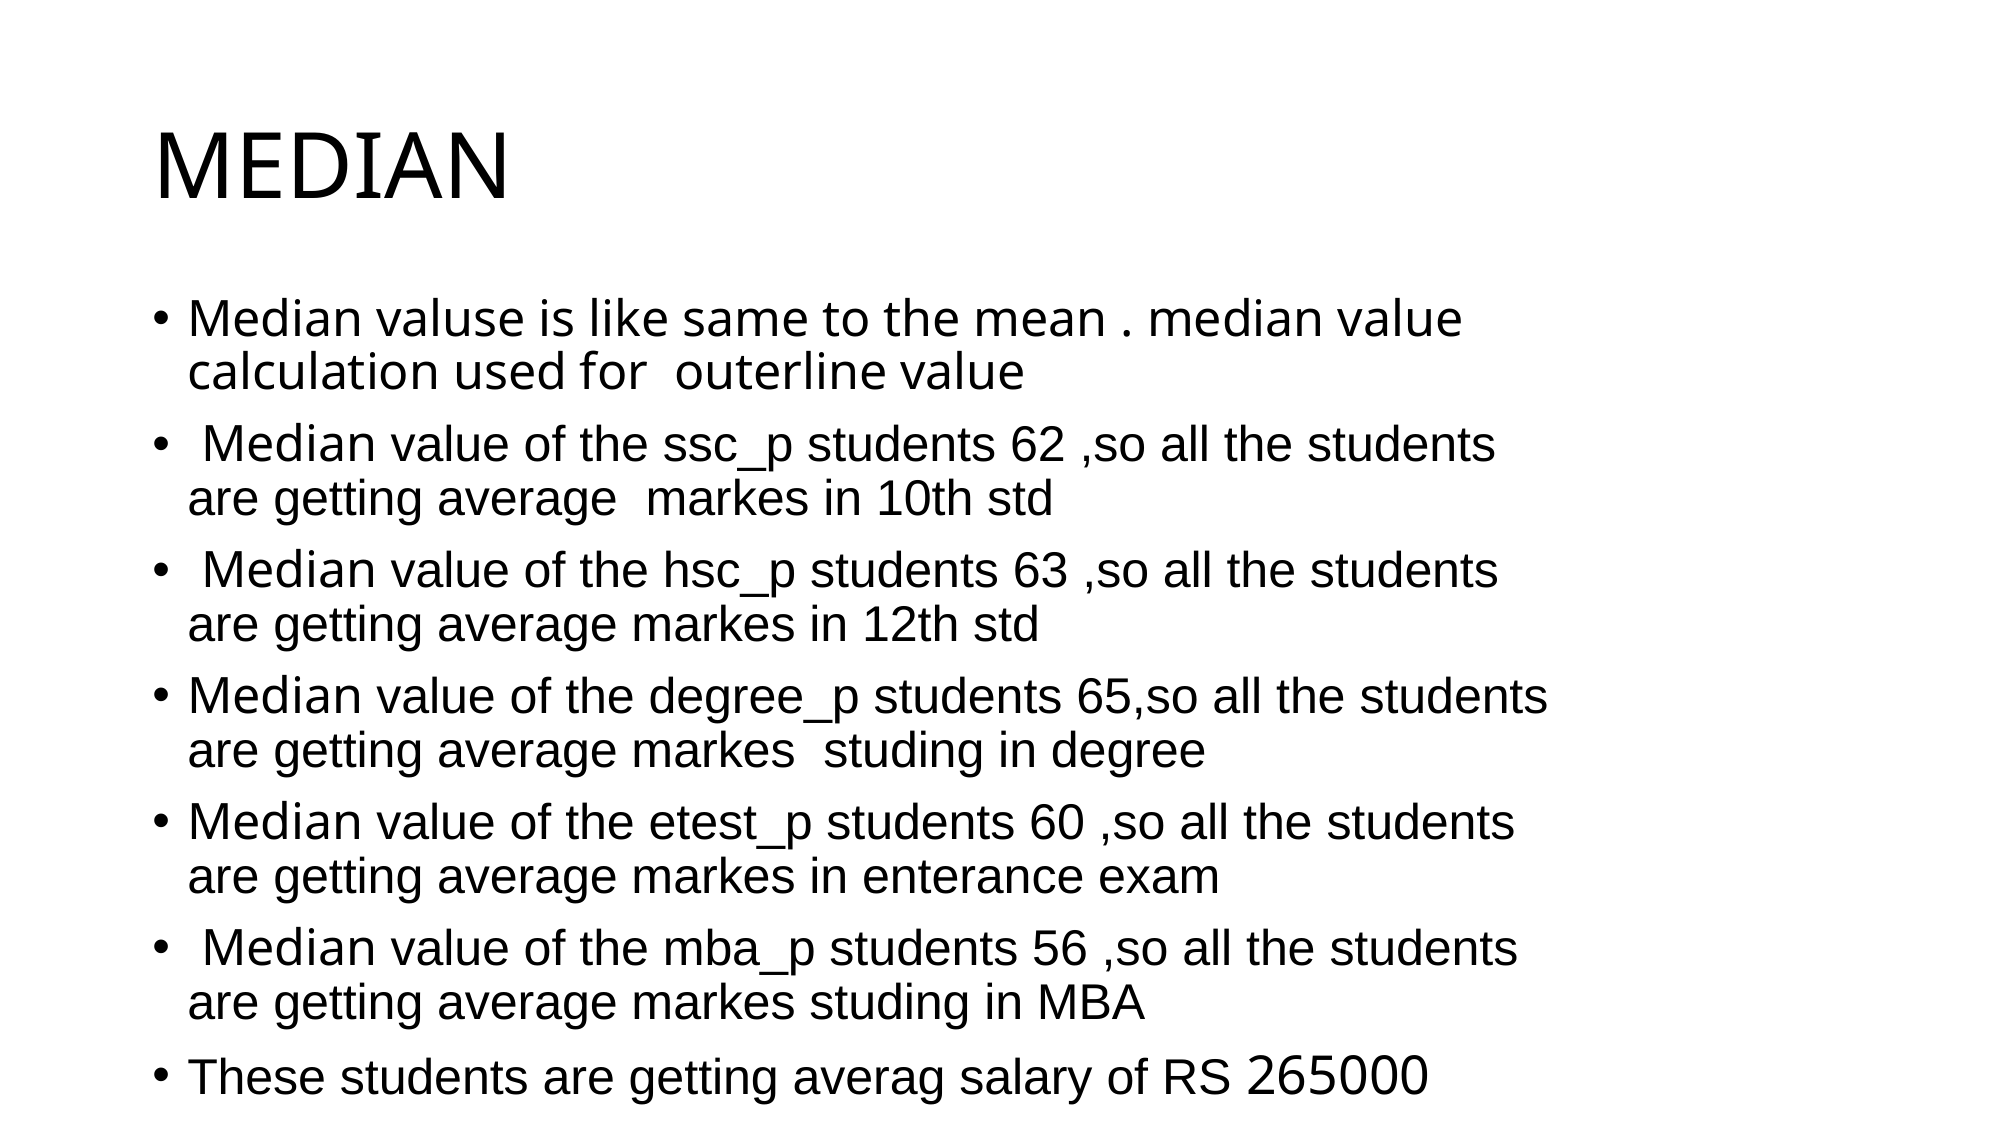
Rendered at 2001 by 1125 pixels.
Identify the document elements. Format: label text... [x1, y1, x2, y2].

list Median valuse is like same to the mean . median value calculation used for outerline value Median value of the ssc_p students 62 ,so all the students are getting average markes in 10th std Median value of the hsc_p students 63 ,so all the students are getting average markes in 12th std Median value of the degree_p students 65,so all the students are getting average markes studing in degree Median value of the etest_p students 60 ,so all the students are getting average markes in enterance exam Median value of the mba_p students 56 ,so all the students are getting average markes studing in MBA These students are getting averag salary of RS 265000 [137, 285, 1863, 1122]
title MEDIAN [137, 59, 1863, 278]
